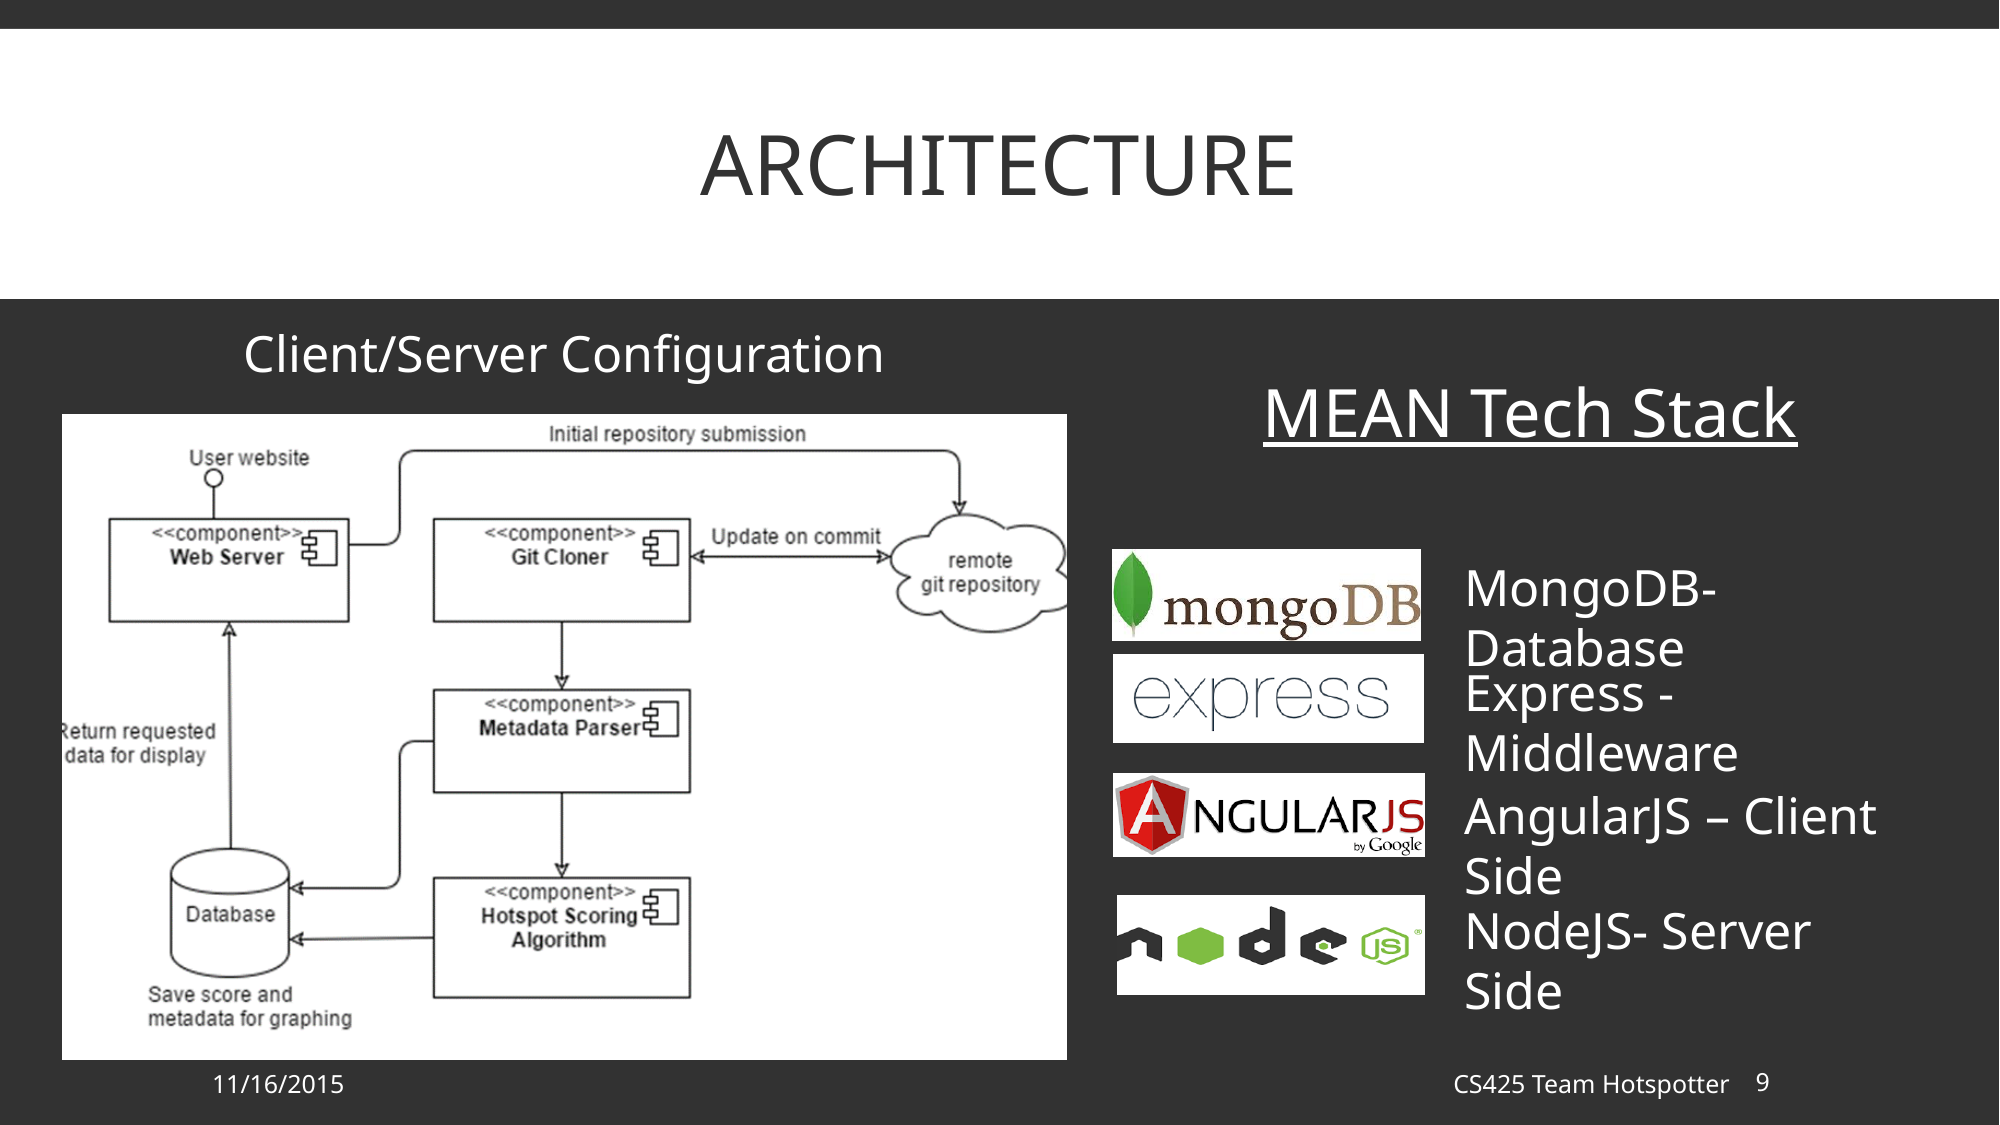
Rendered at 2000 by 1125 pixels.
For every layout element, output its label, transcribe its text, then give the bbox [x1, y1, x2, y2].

footer CS425 Team Hotspotter [917, 1053, 1746, 1114]
text_box AngularJS – Client Side [1449, 777, 1961, 912]
picture [61, 414, 1068, 1060]
text_box Express -Middleware [1449, 654, 1913, 790]
slide_number 9 [1748, 1053, 1904, 1114]
picture [1111, 549, 1422, 641]
text_box NodeJS- Server Side [1449, 891, 1931, 1027]
picture [1117, 895, 1426, 995]
picture [1113, 773, 1426, 857]
text_box MongoDB- Database [1449, 549, 1925, 684]
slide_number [197, 1068, 690, 1114]
text_box Client/Server Configuration [108, 315, 1021, 390]
list MEAN Tech Stack [1235, 368, 1826, 1011]
picture [1113, 654, 1424, 743]
title Architecture [197, 46, 1802, 295]
